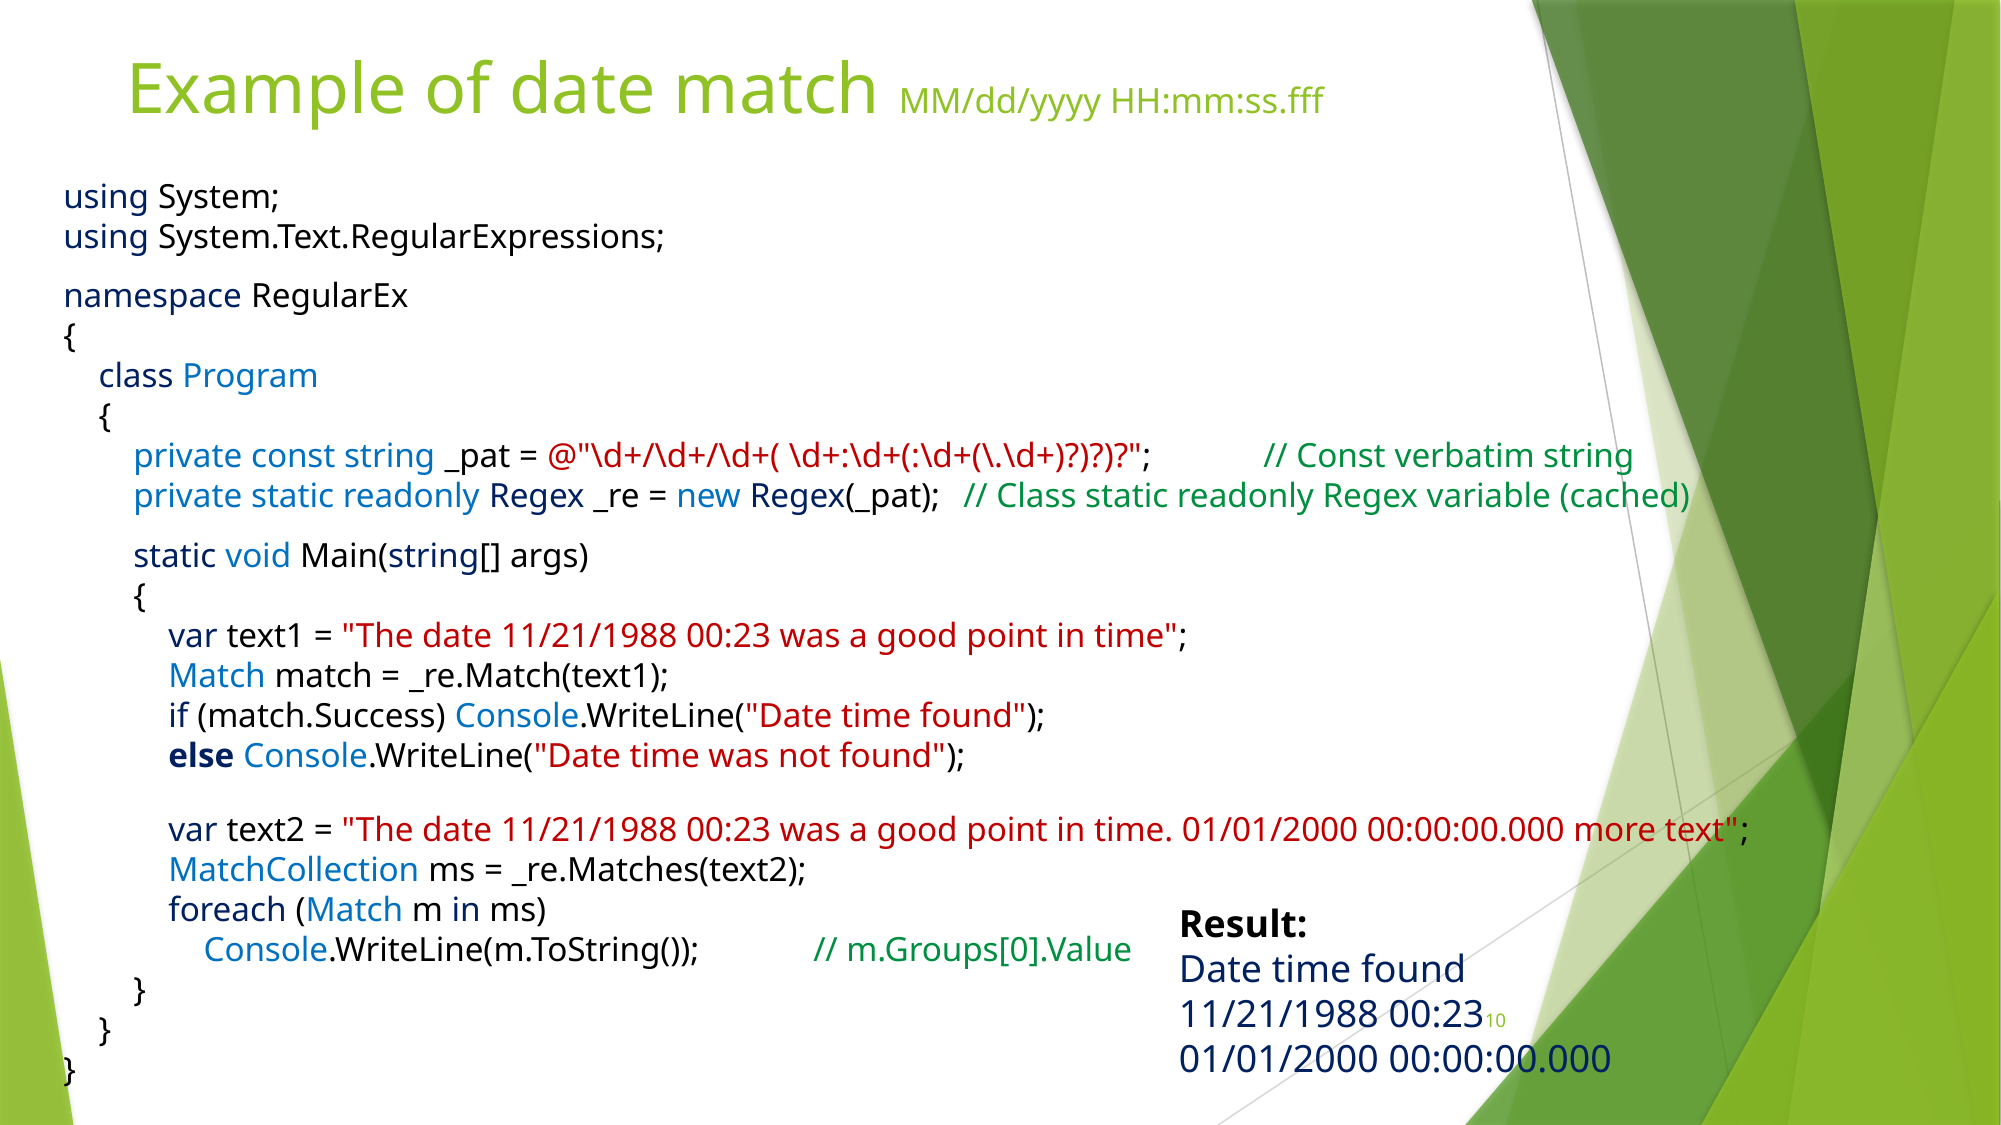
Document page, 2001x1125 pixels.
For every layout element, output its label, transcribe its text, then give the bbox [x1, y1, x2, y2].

text_box Result: Date time found 11/21/1988 00:23 01/01/2000 00:00:00.000 [1164, 892, 1655, 1088]
text_box using System; using System.Text.RegularExpressions; namespace RegularEx { class Program { private const string _pat = @"\d+/\d+/\d+( \d+:\d+(:\d+(\.\d+)?)?)?"; // Const verbatim string private static readonly Regex _re = new Regex(_pat); // Class static readonly Regex variable (cached) static void Main(string[] args) { var text1 = "The date 11/21/1988 00:23 was a good point in time"; Match match = _re.Match(text1); if (match.Success) Console.WriteLine("Date time found"); else Console.WriteLine("Date time was not found"); var text2 = "The date 11/21/1988 00:23 was a good point in time. 01/01/2000 00:00:00.000 more text"; MatchCollection ms = _re.Matches(text2); foreach (Match m in ms) Console.WriteLine(m.ToString()); // m.Groups[0].Value } } } [48, 167, 1791, 1096]
title Example of date match MM/dd/yyyy HH:mm:ss.fff [111, 36, 1522, 136]
slide_number 10 [1409, 991, 1522, 1051]
